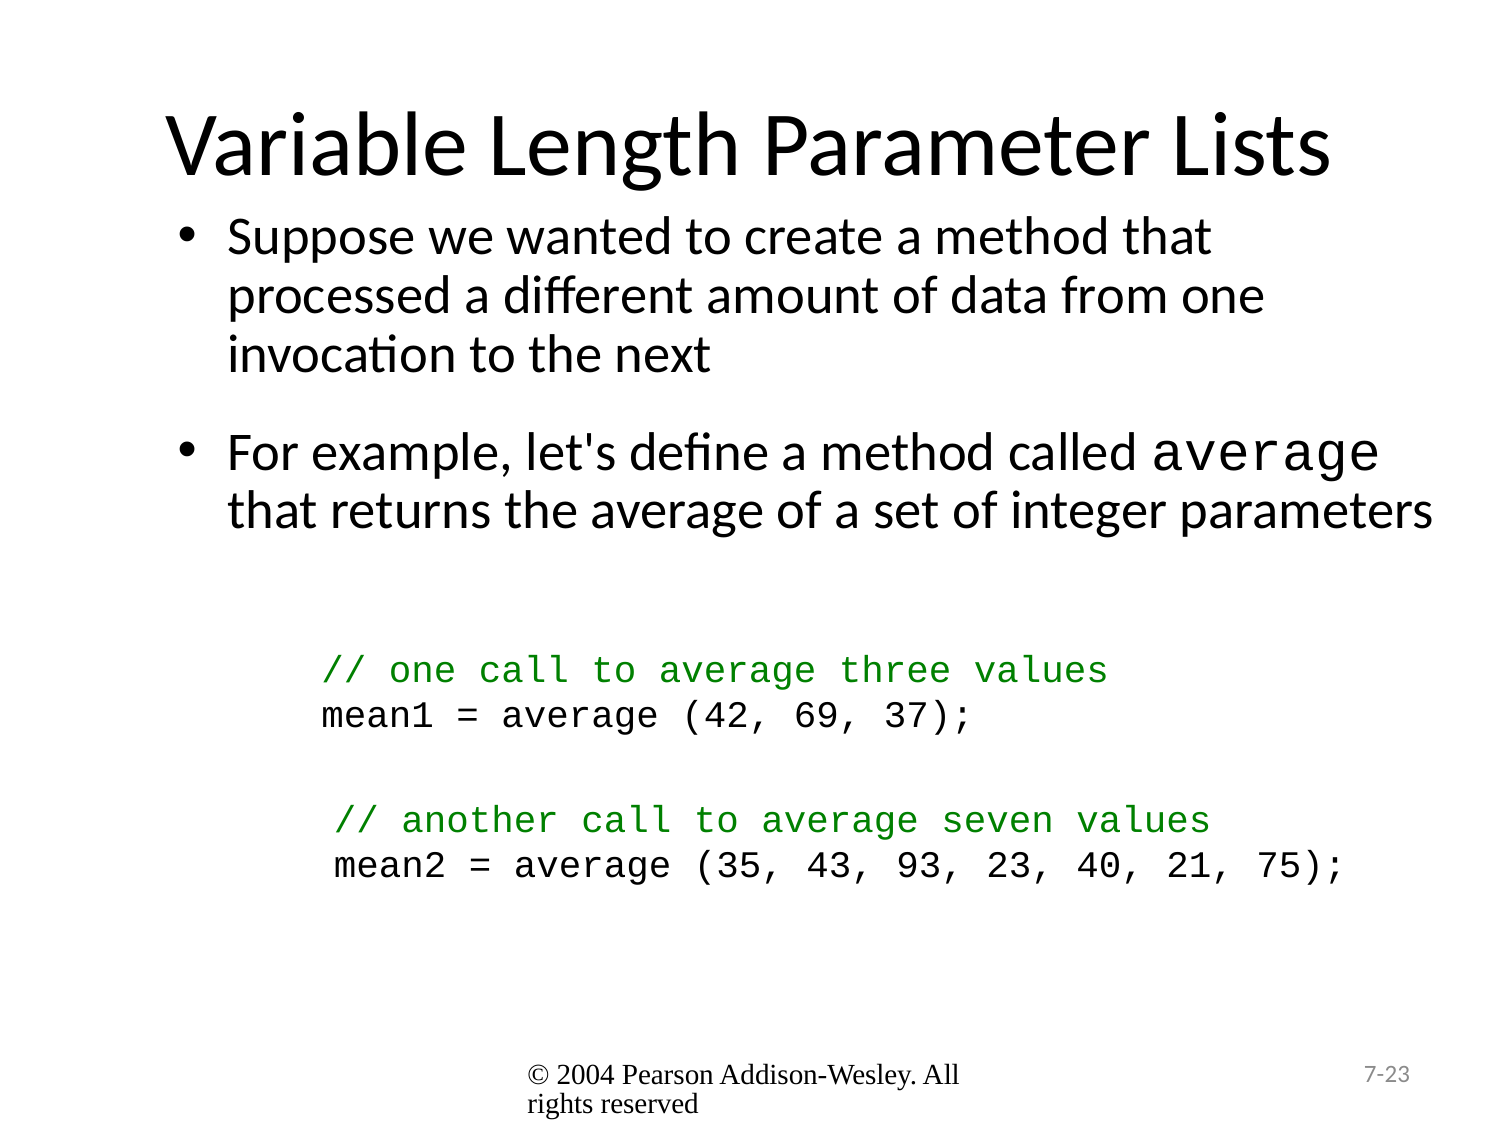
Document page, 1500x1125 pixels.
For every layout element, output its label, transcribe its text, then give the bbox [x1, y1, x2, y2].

title Variable Length Parameter Lists [75, 45, 1425, 233]
text_box // one call to average three values mean1 = average (42, 69, 37); [306, 637, 1124, 743]
list Suppose we wanted to create a method that processed a different amount of data from one invocation to the next For example, let's define a method called average that returns the average of a set of integer parameters [162, 200, 1463, 588]
footer © 2004 Pearson Addison-Wesley. All rights reserved [512, 1042, 988, 1103]
slide_number 7-23 [1074, 1042, 1425, 1103]
text_box // another call to average seven values mean2 = average (35, 43, 93, 23, 40, 21, 75); [318, 787, 1362, 893]
